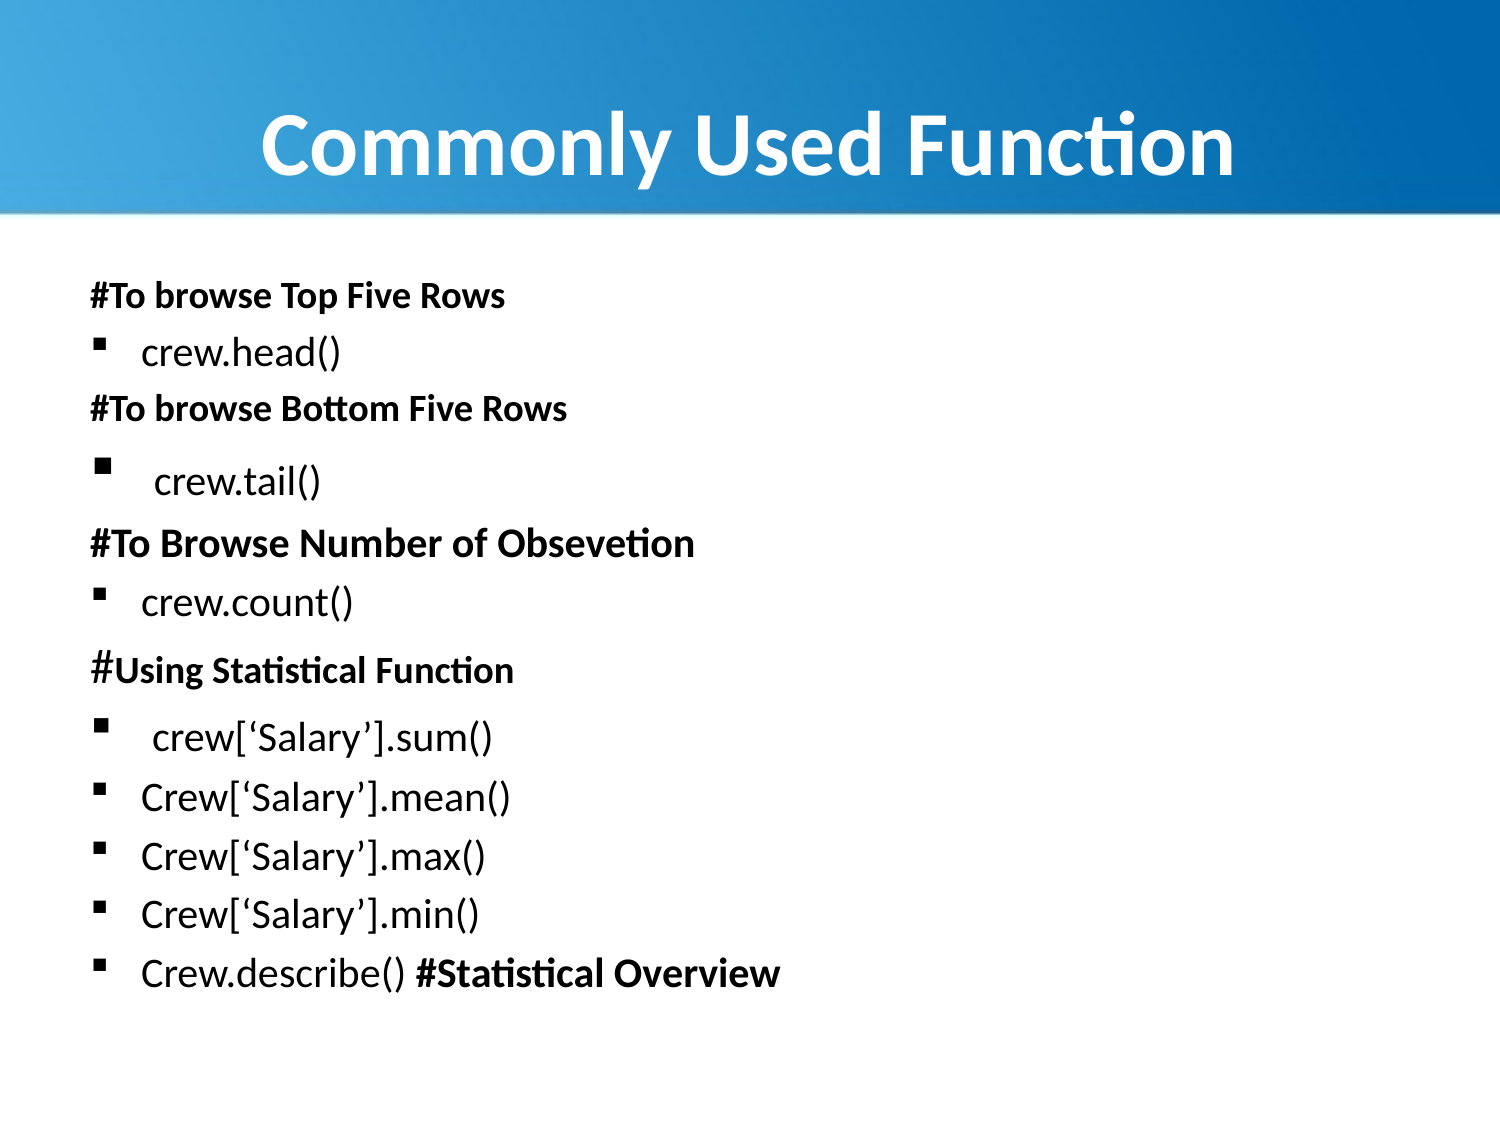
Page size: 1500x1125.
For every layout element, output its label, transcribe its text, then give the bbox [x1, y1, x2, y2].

picture [0, 0, 1500, 1125]
title Commonly Used Function [75, 45, 1425, 233]
list #To browse Top Five Rows crew.head() #To browse Bottom Five Rows crew.tail() #To Browse Number of Obsevetion crew.count() #Using Statistical Function crew[‘Salary’].sum() Crew[‘Salary’].mean() Crew[‘Salary’].max() Crew[‘Salary’].min() Crew.describe() #Statistical Overview [75, 262, 1425, 1005]
